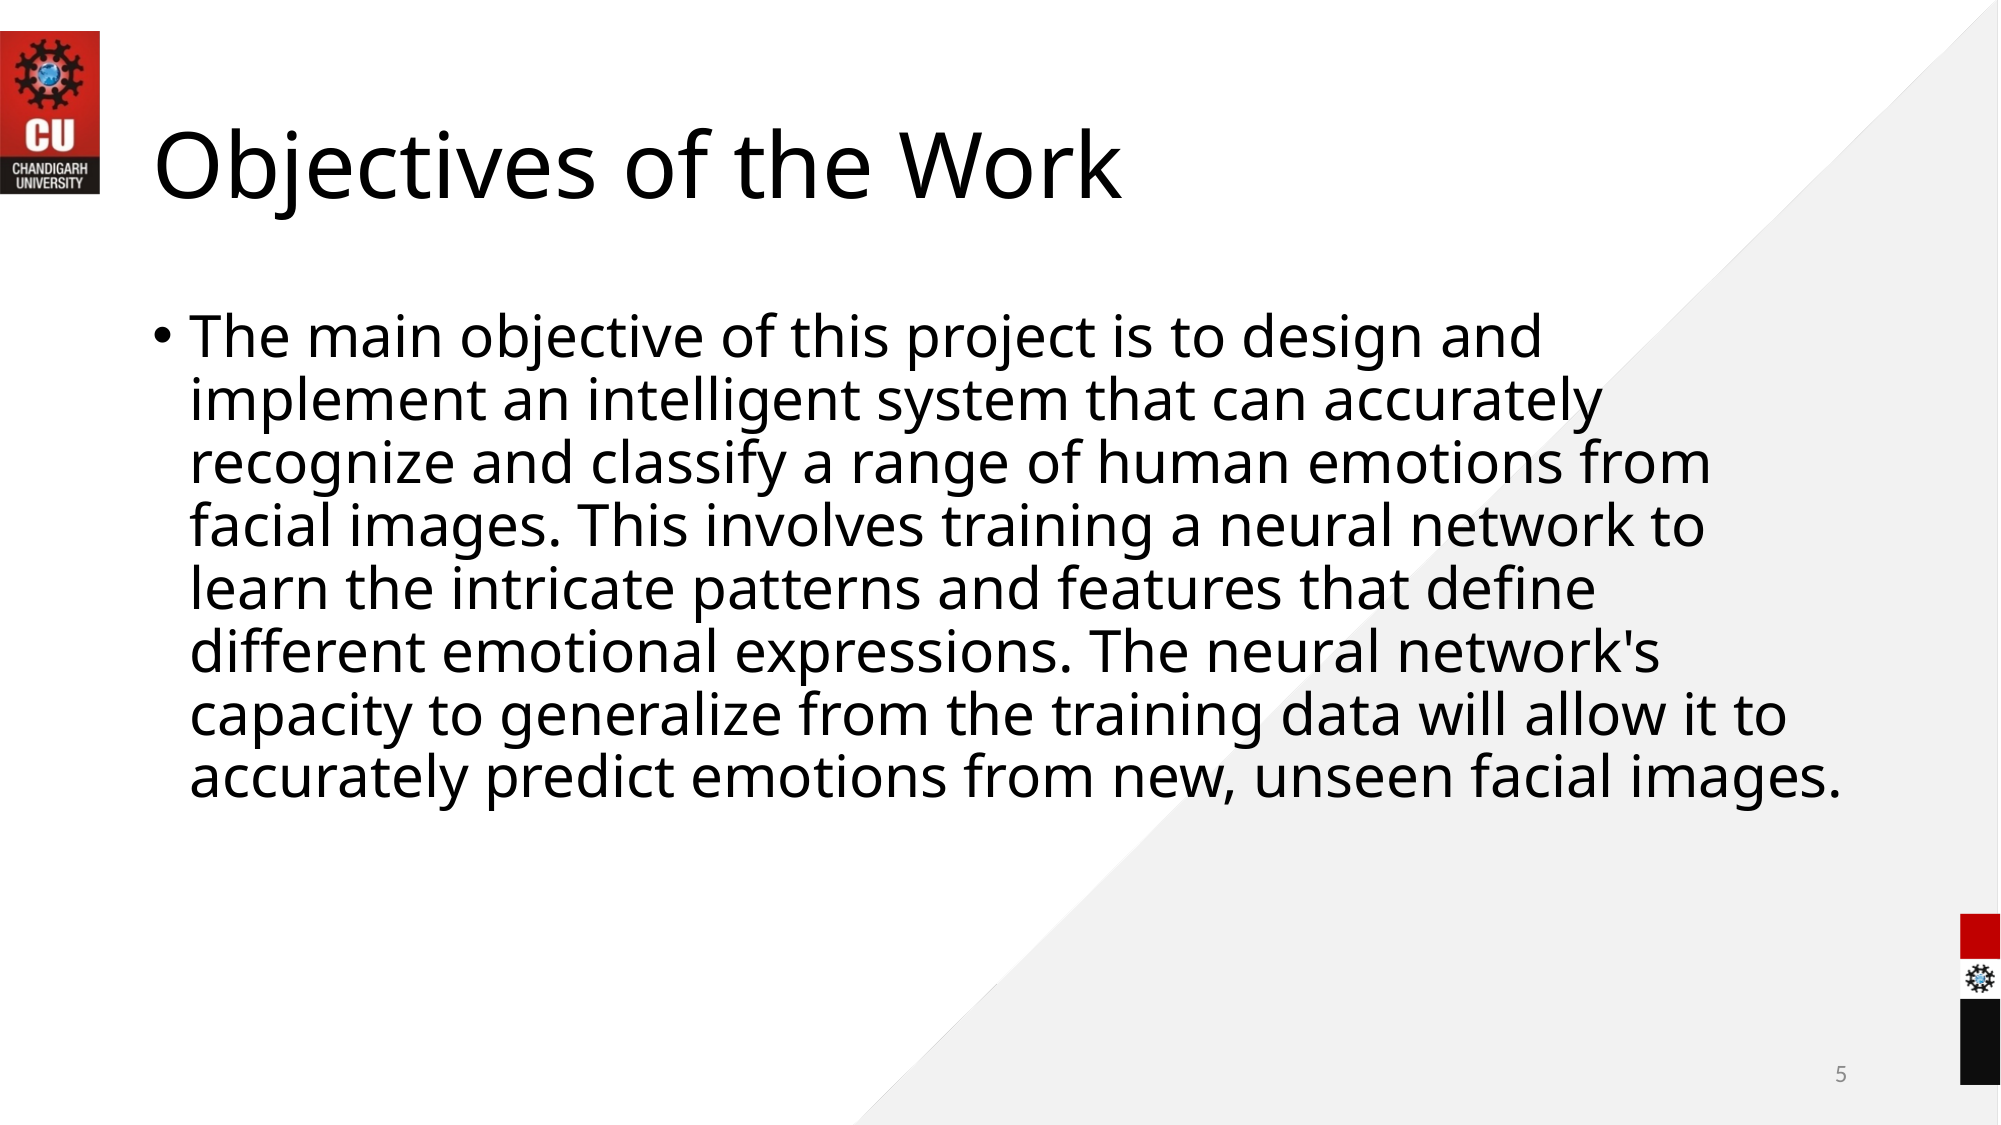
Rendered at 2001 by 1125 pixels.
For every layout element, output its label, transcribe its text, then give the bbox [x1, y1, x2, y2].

slide_number 5 [1412, 1042, 1863, 1103]
list The main objective of this project is to design and implement an intelligent system that can accurately recognize and classify a range of human emotions from facial images. This involves training a neural network to learn the intricate patterns and features that define different emotional expressions. The neural network's capacity to generalize from the training data will allow it to accurately predict emotions from new, unseen facial images. [137, 299, 1863, 1014]
picture [0, 0, 2001, 1125]
title Objectives of the Work [137, 59, 1863, 278]
